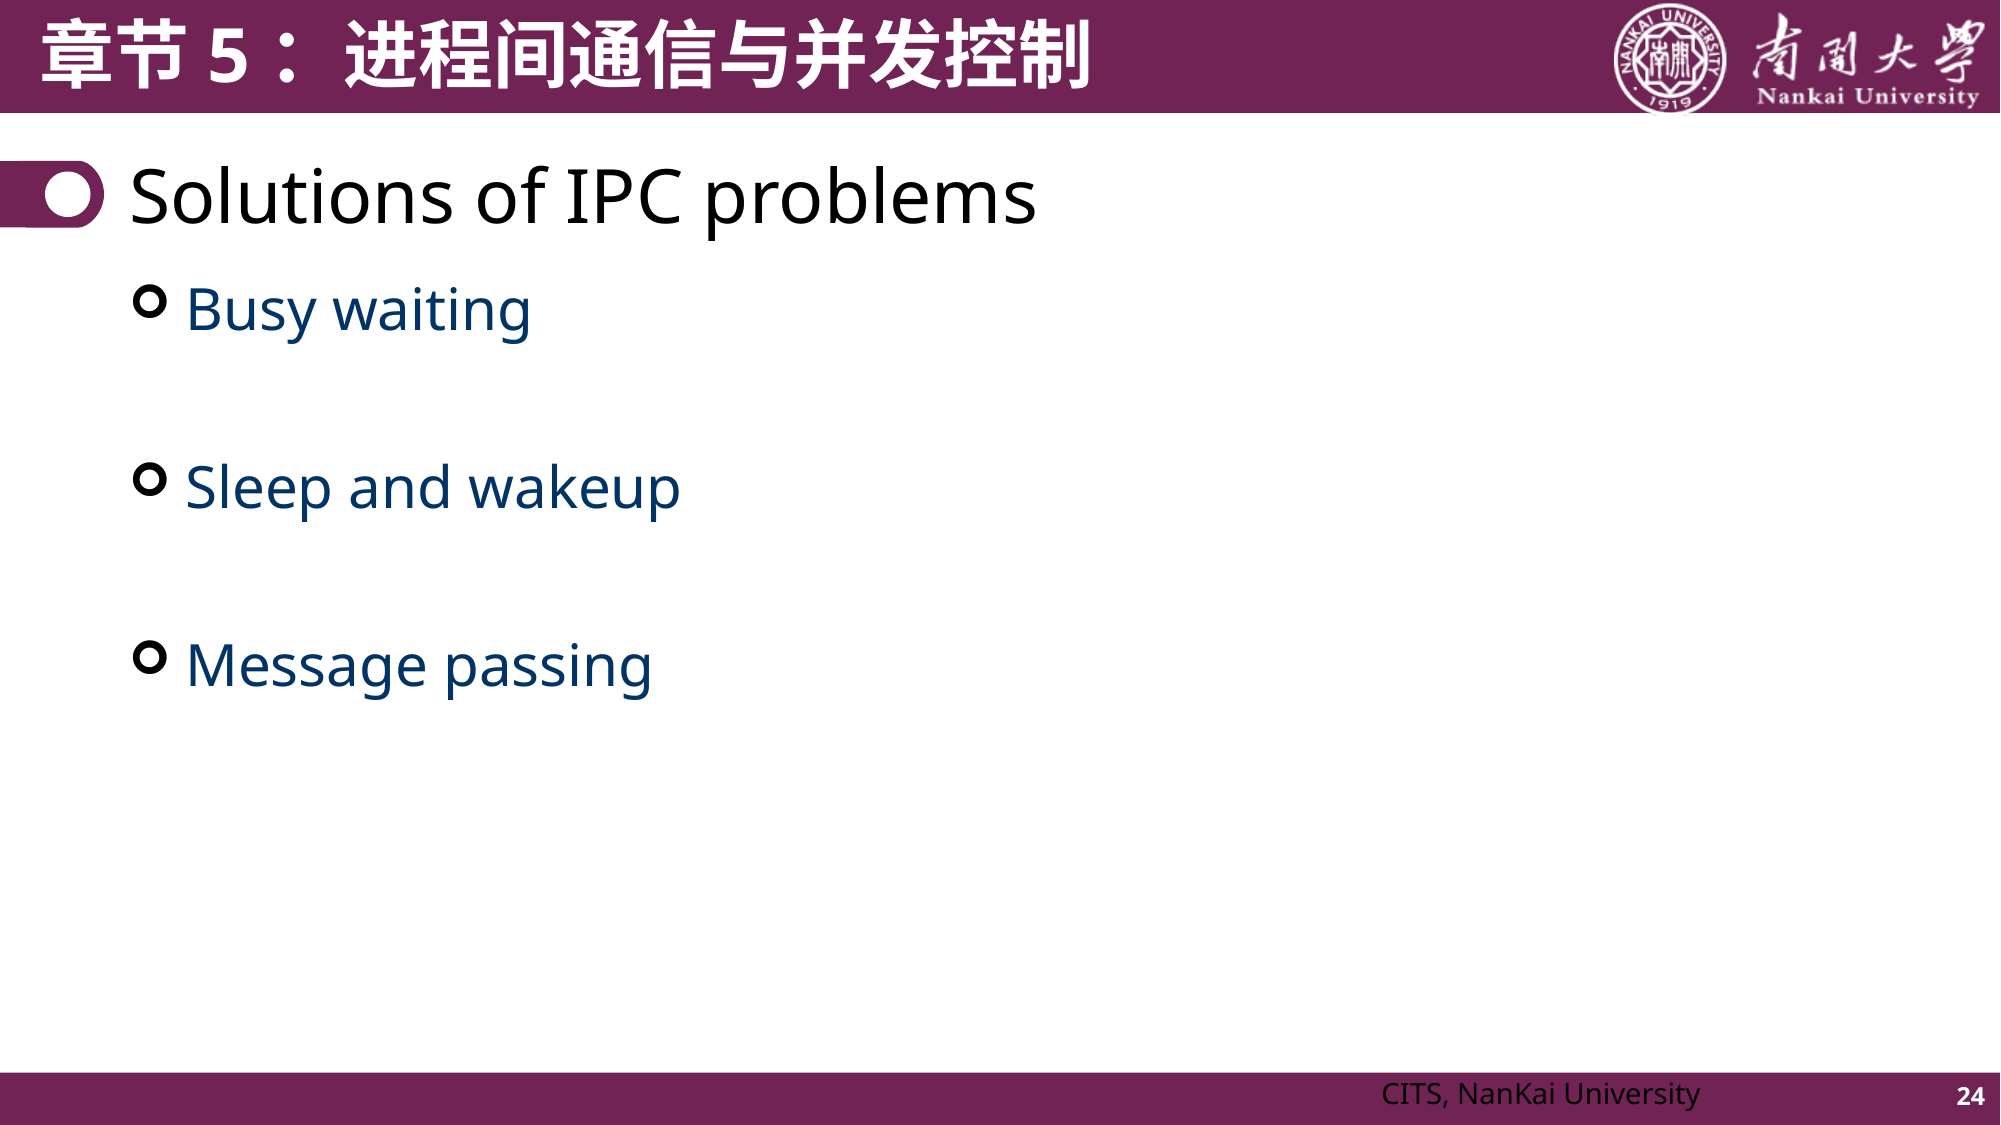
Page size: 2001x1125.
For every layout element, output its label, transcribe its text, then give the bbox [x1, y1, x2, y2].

footer CITS, NanKai University [1366, 1067, 2000, 1118]
picture [1614, 2, 2001, 120]
list Busy waiting Sleep and wakeup Message passing [114, 257, 1886, 972]
slide_number 24 [1550, 1118, 2000, 1124]
title Solutions of IPC problems [114, 143, 1886, 255]
